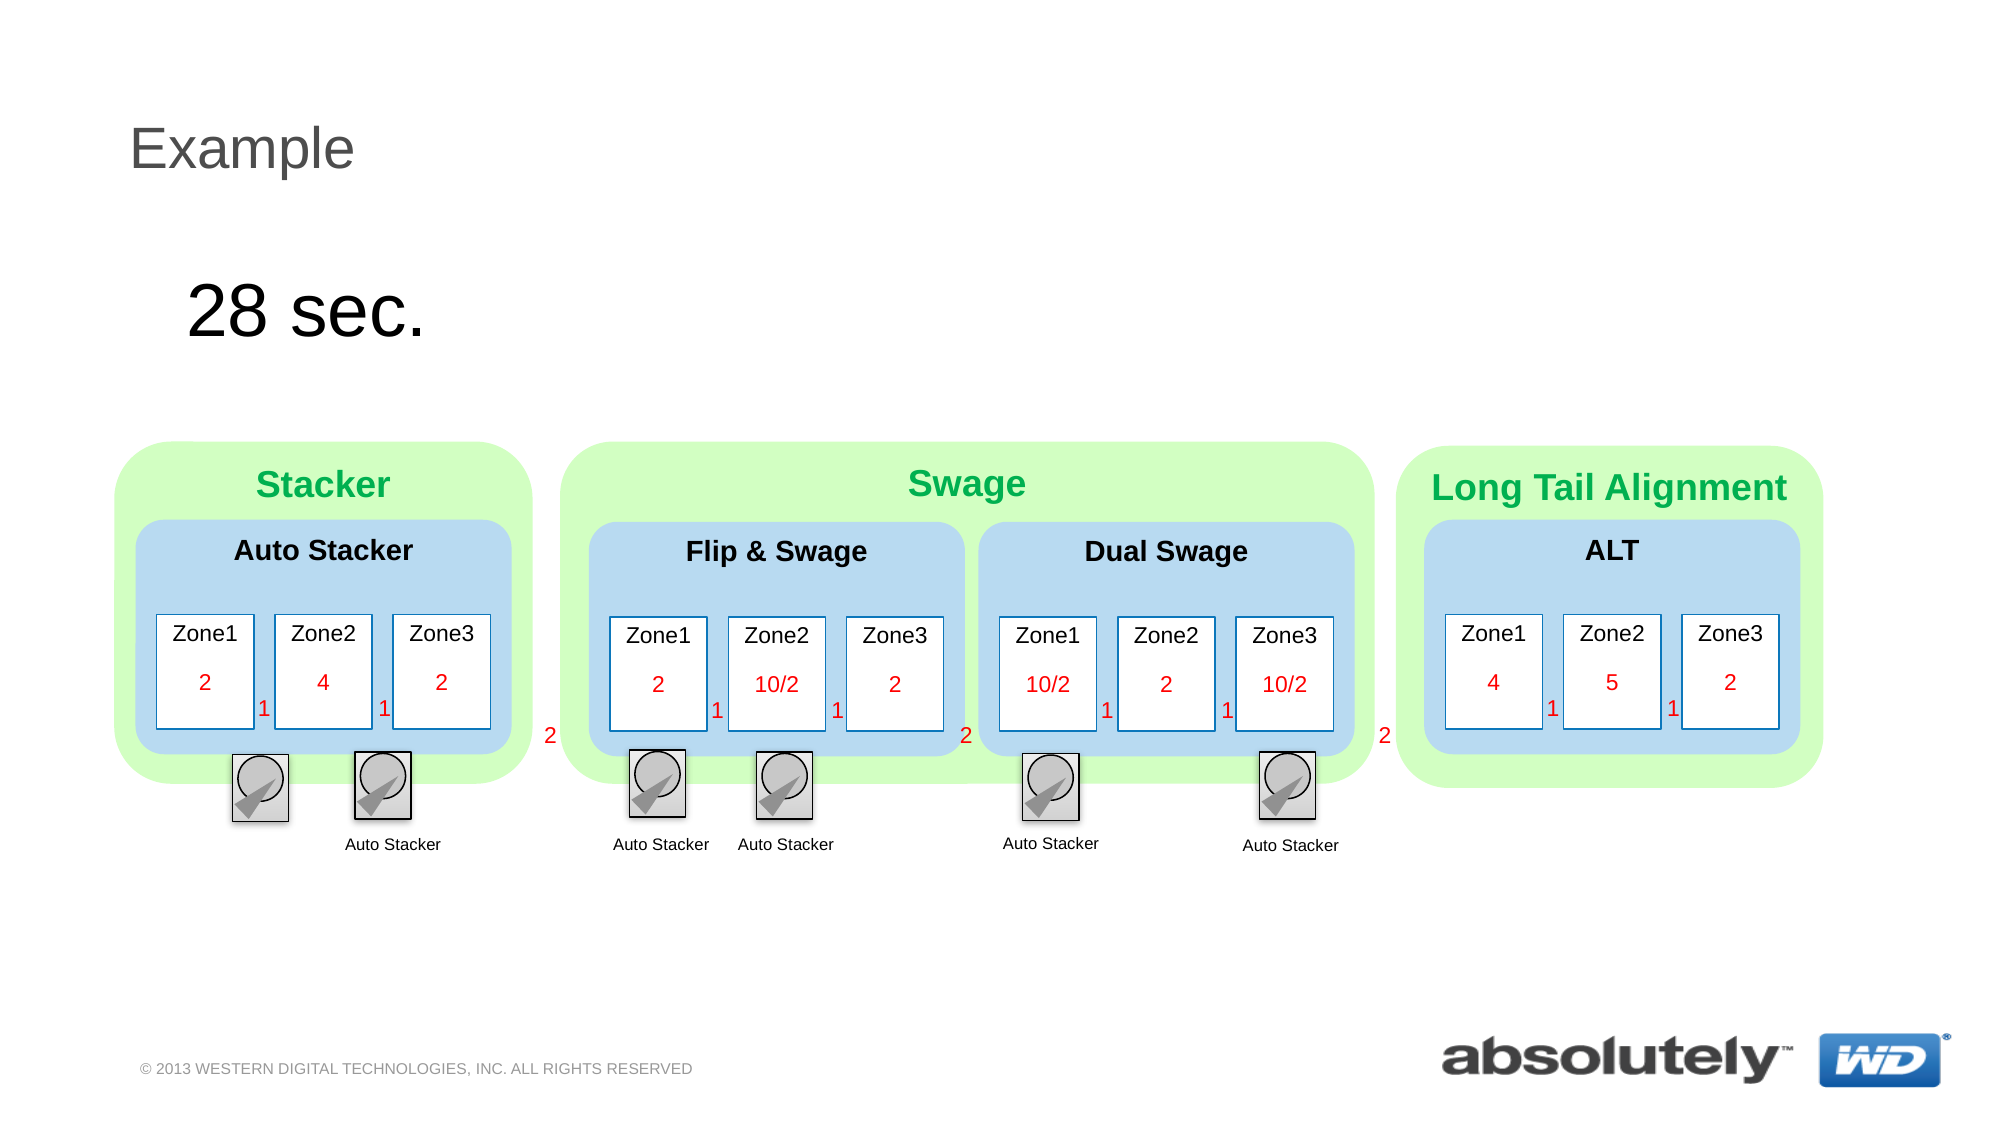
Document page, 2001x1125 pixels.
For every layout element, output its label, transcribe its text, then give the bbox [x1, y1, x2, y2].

text_box Auto Stacker [135, 519, 512, 755]
text_box 2 [529, 713, 572, 756]
text_box 1 [696, 688, 739, 731]
text_box Zone2 4 [274, 614, 373, 729]
text_box Zone2 10/2 [728, 616, 826, 731]
text_box Zone1 10/2 [999, 616, 1097, 731]
text_box 2 [945, 713, 988, 756]
text_box 1 [1206, 688, 1249, 731]
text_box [232, 754, 289, 822]
text_box Zone3 2 [1682, 614, 1780, 729]
text_box Zone1 2 [156, 614, 254, 729]
text_box Zone2 5 [1563, 614, 1661, 729]
text_box Auto Stacker [723, 826, 850, 862]
text_box Auto Stacker [330, 826, 457, 862]
text_box Dual Swage [978, 521, 1355, 757]
text_box 28 sec. [171, 253, 443, 359]
text_box 1 [1086, 688, 1129, 731]
text_box Auto Stacker [988, 825, 1115, 861]
text_box 1 [1531, 685, 1575, 729]
text_box 1 [243, 685, 286, 729]
text_box 1 [363, 685, 406, 729]
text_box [629, 749, 686, 818]
text_box Zone1 2 [609, 616, 708, 731]
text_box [1022, 753, 1080, 821]
text_box Zone3 10/2 [1236, 616, 1334, 731]
text_box Zone3 2 [846, 616, 944, 731]
text_box 1 [1652, 685, 1695, 729]
text_box ALT [1424, 519, 1801, 755]
text_box Zone1 4 [1445, 614, 1543, 729]
text_box Long Tail Alignment [1395, 445, 1824, 788]
text_box Flip & Swage [588, 521, 965, 757]
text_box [354, 751, 412, 820]
text_box Auto Stacker [598, 826, 723, 862]
text_box Auto Stacker [1227, 827, 1354, 862]
text_box 1 [816, 688, 860, 731]
title Example [114, 105, 1877, 194]
text_box 2 [1363, 713, 1407, 756]
picture [1437, 1031, 1954, 1089]
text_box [756, 751, 813, 820]
text_box Zone2 2 [1117, 616, 1216, 731]
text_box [1259, 751, 1316, 820]
text_box Swage [560, 441, 1375, 784]
text_box Zone3 2 [393, 614, 491, 729]
text_box Stacker [114, 441, 533, 784]
